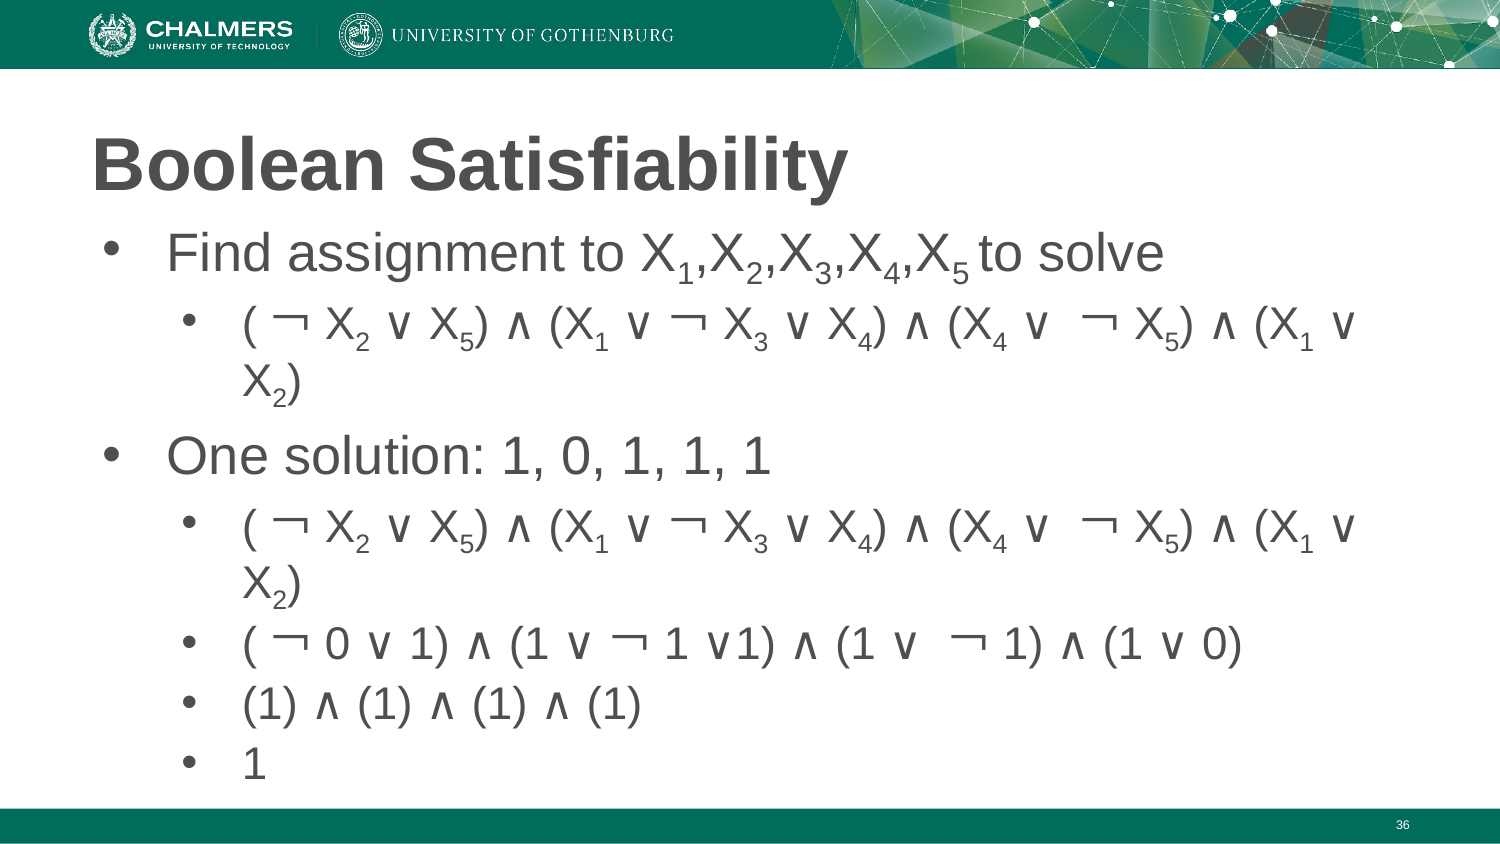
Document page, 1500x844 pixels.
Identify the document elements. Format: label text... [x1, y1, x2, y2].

picture [759, 0, 1500, 68]
list Find assignment to X1,X2,X3,X4,X5 to solve (￢X2 ∨ X5) ∧ (X1 ∨￢X3 ∨ X4) ∧ (X4 ∨ ￢X5) ∧ (X1 ∨ X2) One solution: 1, 0, 1, 1, 1 (￢X2 ∨ X5) ∧ (X1 ∨￢X3 ∨ X4) ∧ (X4 ∨ ￢X5) ∧ (X1 ∨ X2) (￢0 ∨ 1) ∧ (1 ∨￢1 ∨1) ∧ (1 ∨ ￢1) ∧ (1 ∨ 0) (1) ∧ (1) ∧ (1) ∧ (1) 1 [76, 210, 1425, 782]
picture [64, 0, 696, 85]
slide_number ‹#› [1074, 809, 1425, 844]
title Boolean Satisfiability [76, 100, 1425, 210]
